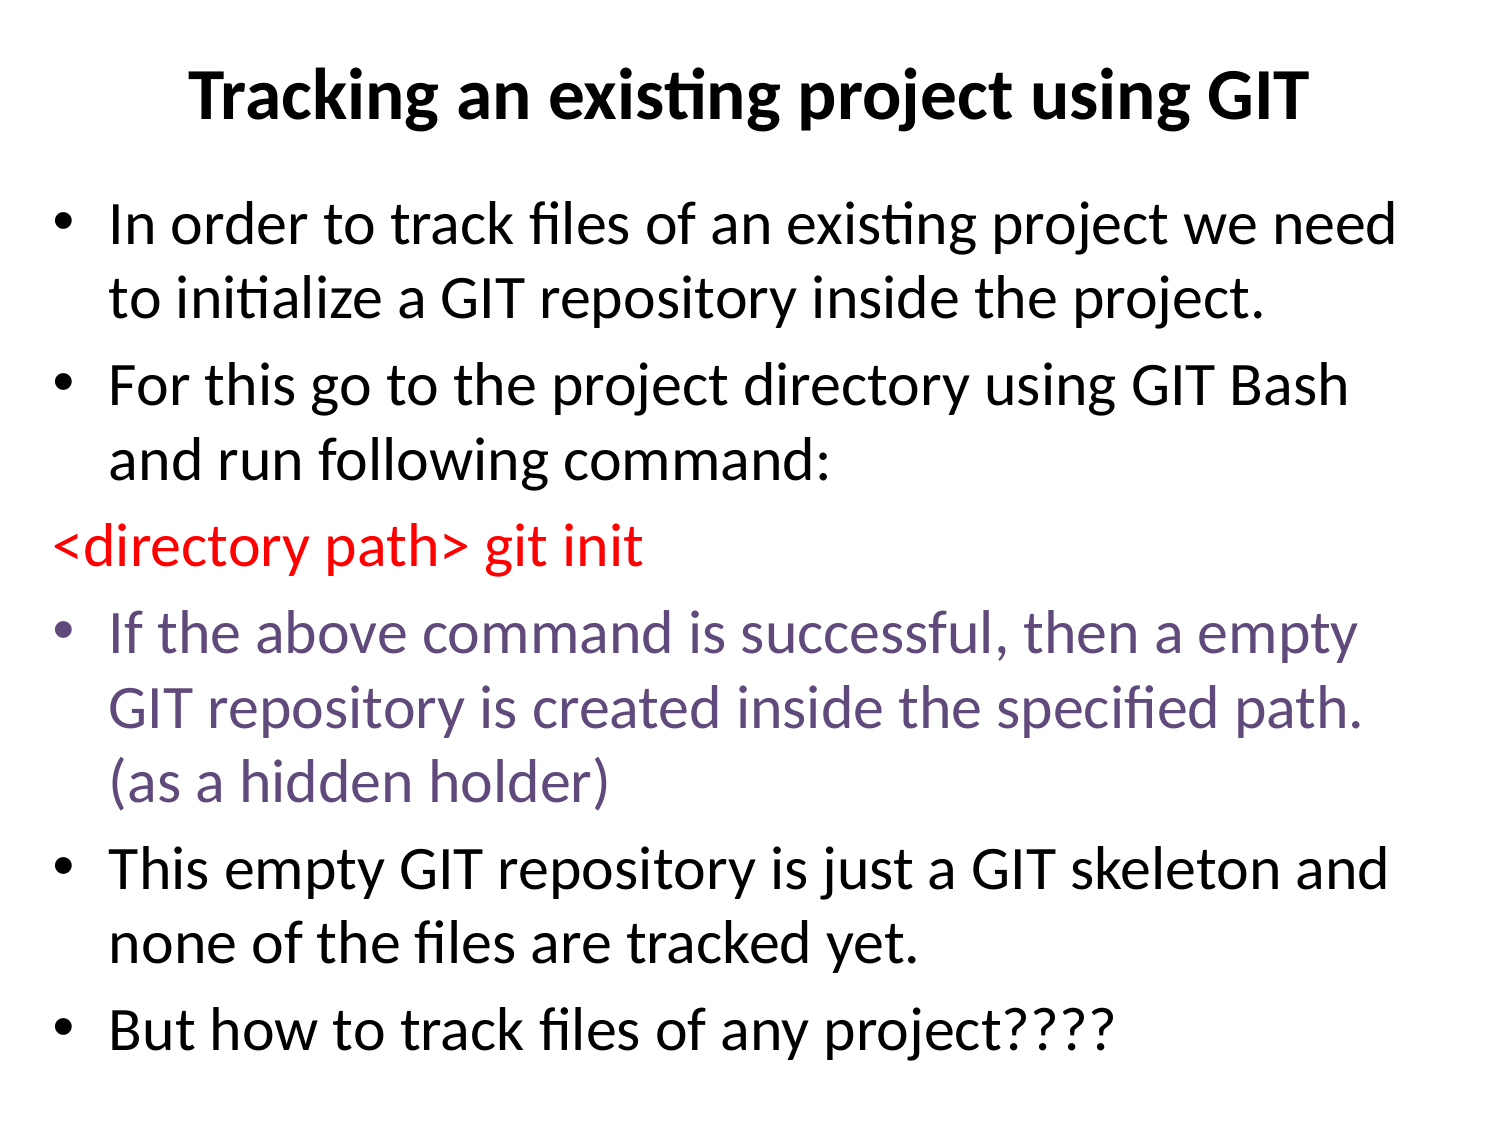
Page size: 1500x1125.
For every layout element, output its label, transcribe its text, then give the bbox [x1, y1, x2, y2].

title Tracking an existing project using GIT [75, 37, 1425, 143]
list In order to track files of an existing project we need to initialize a GIT repository inside the project. For this go to the project directory using GIT Bash and run following command: <directory path> git init If the above command is successful, then a empty GIT repository is created inside the specified path. (as a hidden holder) This empty GIT repository is just a GIT skeleton and none of the files are tracked yet. But how to track files of any project???? [37, 174, 1425, 1088]
